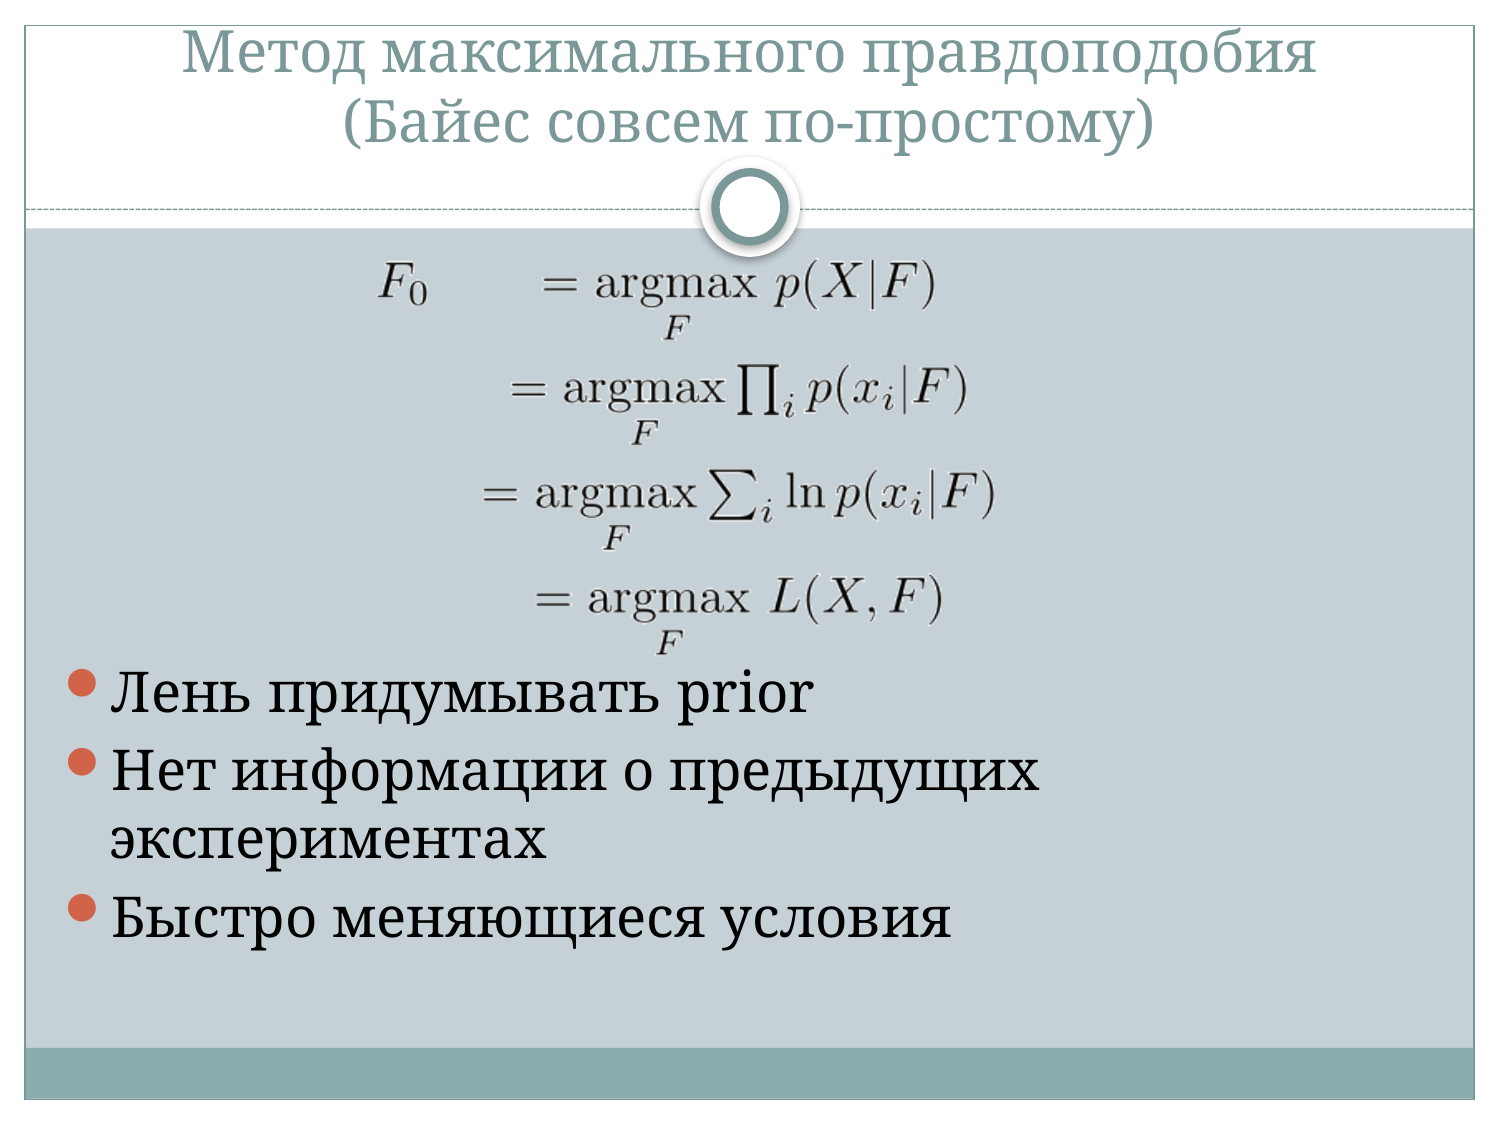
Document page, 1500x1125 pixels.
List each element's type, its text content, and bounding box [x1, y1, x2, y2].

list Лень придумывать prior Нет информации о предыдущих экспериментах Быстро меняющиеся условия [49, 412, 1445, 1001]
title Метод максимального правдоподобия (Байес совсем по-простому) [49, 37, 1450, 162]
picture [375, 257, 998, 659]
